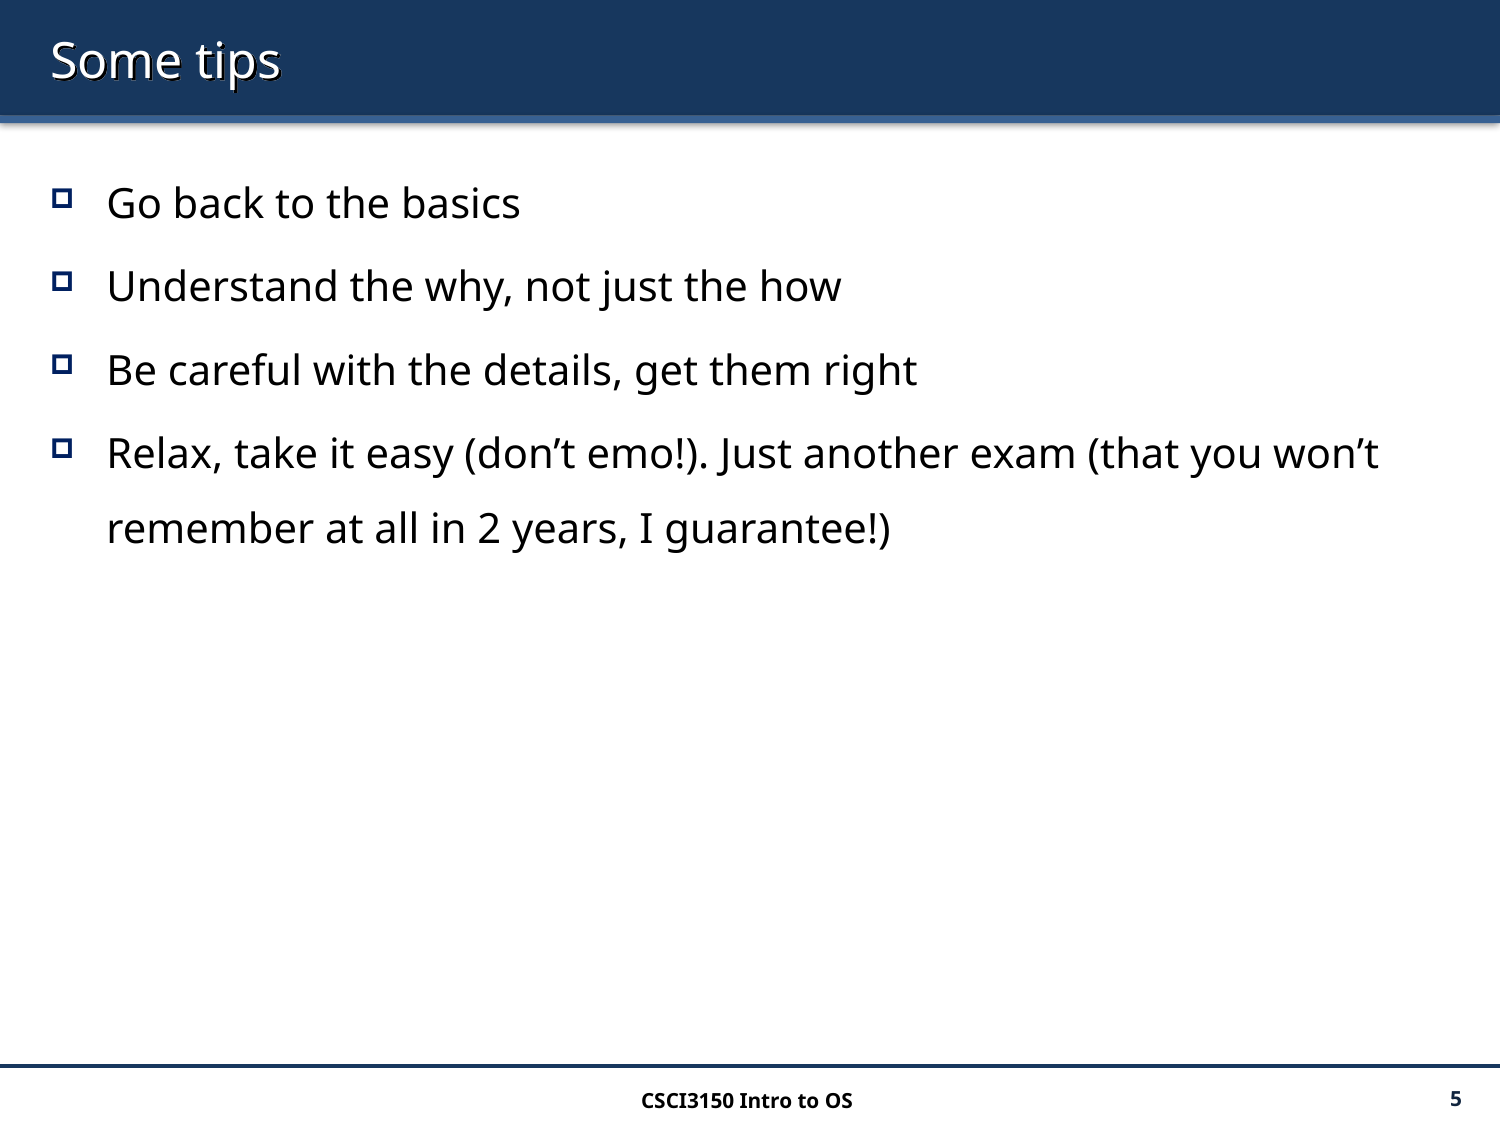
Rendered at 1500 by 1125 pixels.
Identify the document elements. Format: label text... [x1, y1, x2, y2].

footer CSCI3150 Intro to OS [497, 1079, 997, 1117]
title Some tips [34, 10, 1477, 107]
slide_number 5 [1306, 1081, 1483, 1118]
list Go back to the basics Understand the why, not just the how Be careful with the details, get them right Relax, take it easy (don’t emo!). Just another exam (that you won’t remember at all in 2 years, I guarantee!) [34, 144, 1477, 1048]
